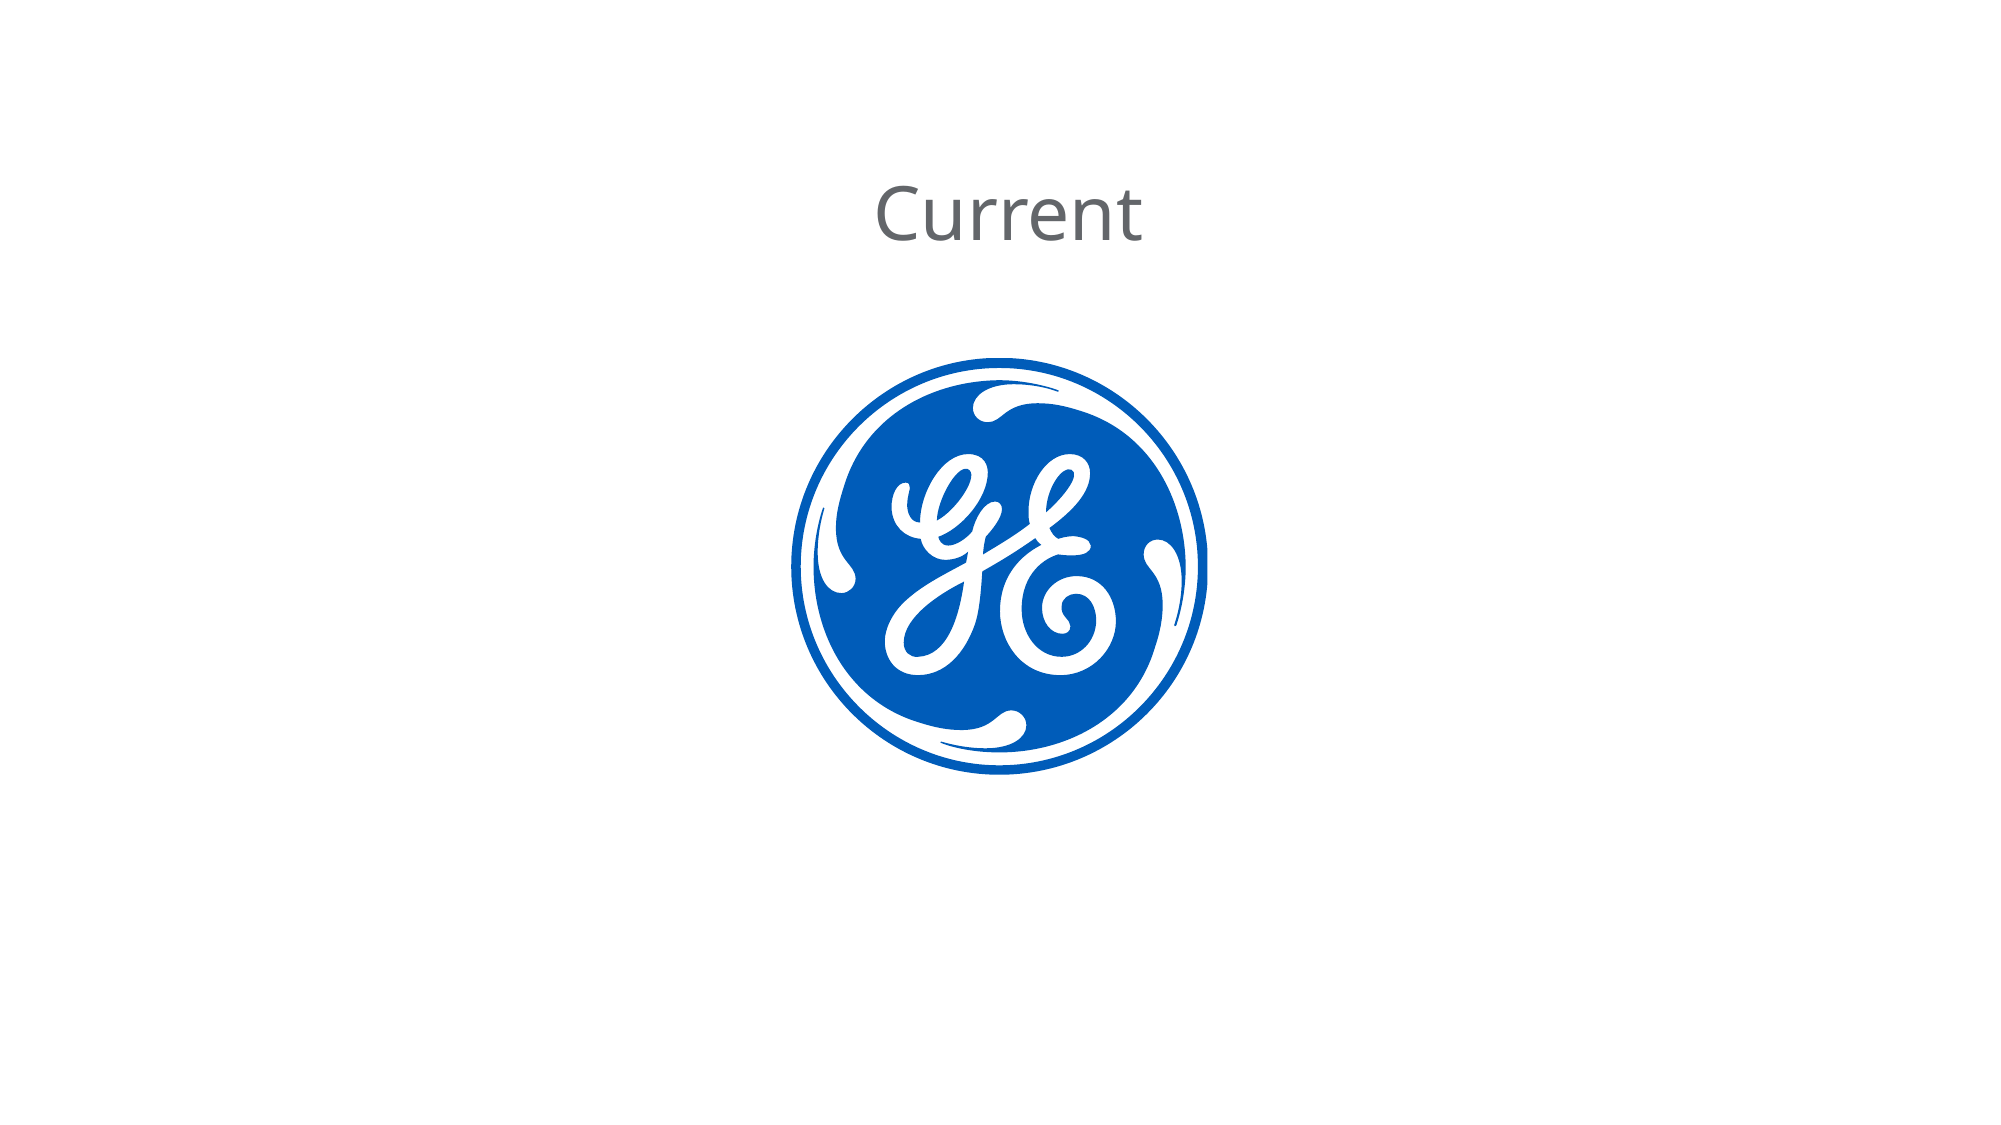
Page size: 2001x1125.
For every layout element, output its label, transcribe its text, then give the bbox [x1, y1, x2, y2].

title Current [873, 141, 2000, 292]
